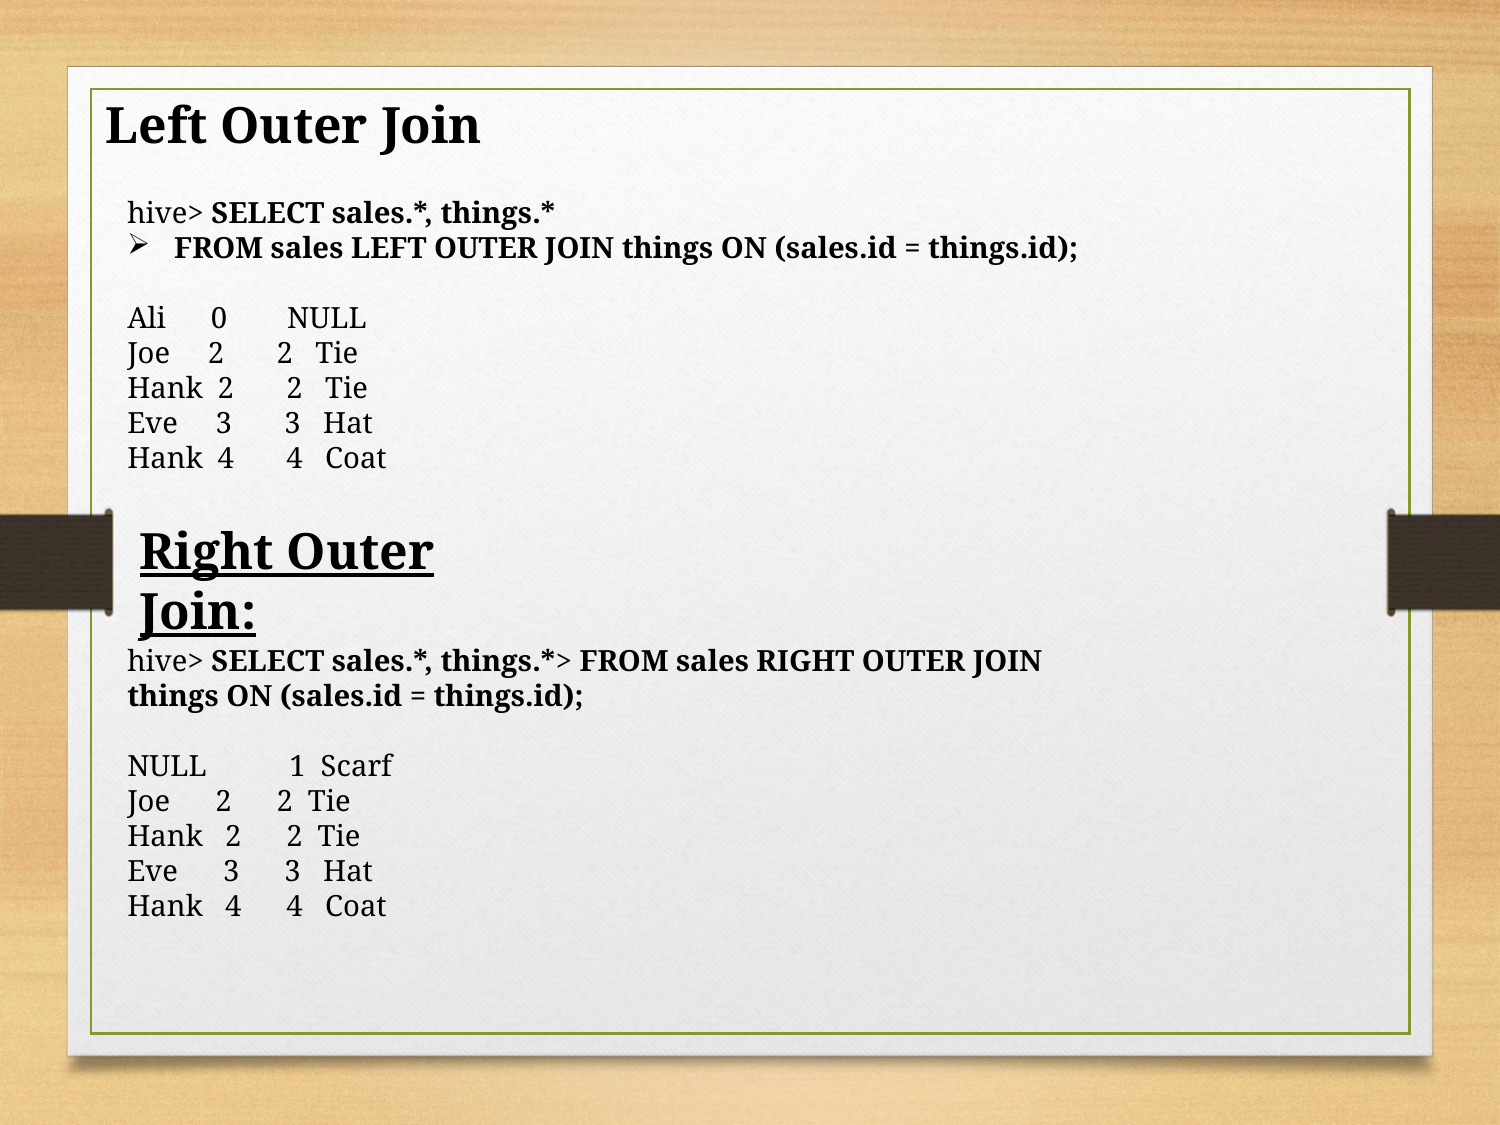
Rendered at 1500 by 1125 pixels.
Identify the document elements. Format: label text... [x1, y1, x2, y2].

text_box Left Outer Join [91, 85, 498, 161]
text_box Right Outer Join: [125, 512, 538, 648]
picture [0, 0, 1500, 1125]
text_box hive> SELECT sales.*, things.* FROM sales LEFT OUTER JOIN things ON (sales.id = things.id); Ali 0 NULL Joe 2 2 Tie Hank 2 2 Tie Eve 3 3 Hat Hank 4 4 Coat [112, 187, 1363, 482]
text_box hive> SELECT sales.*, things.*> FROM sales RIGHT OUTER JOIN things ON (sales.id = things.id); NULL 1 Scarf Joe 2 2 Tie Hank 2 2 Tie Eve 3 3 Hat Hank 4 4 Coat [112, 599, 1063, 930]
